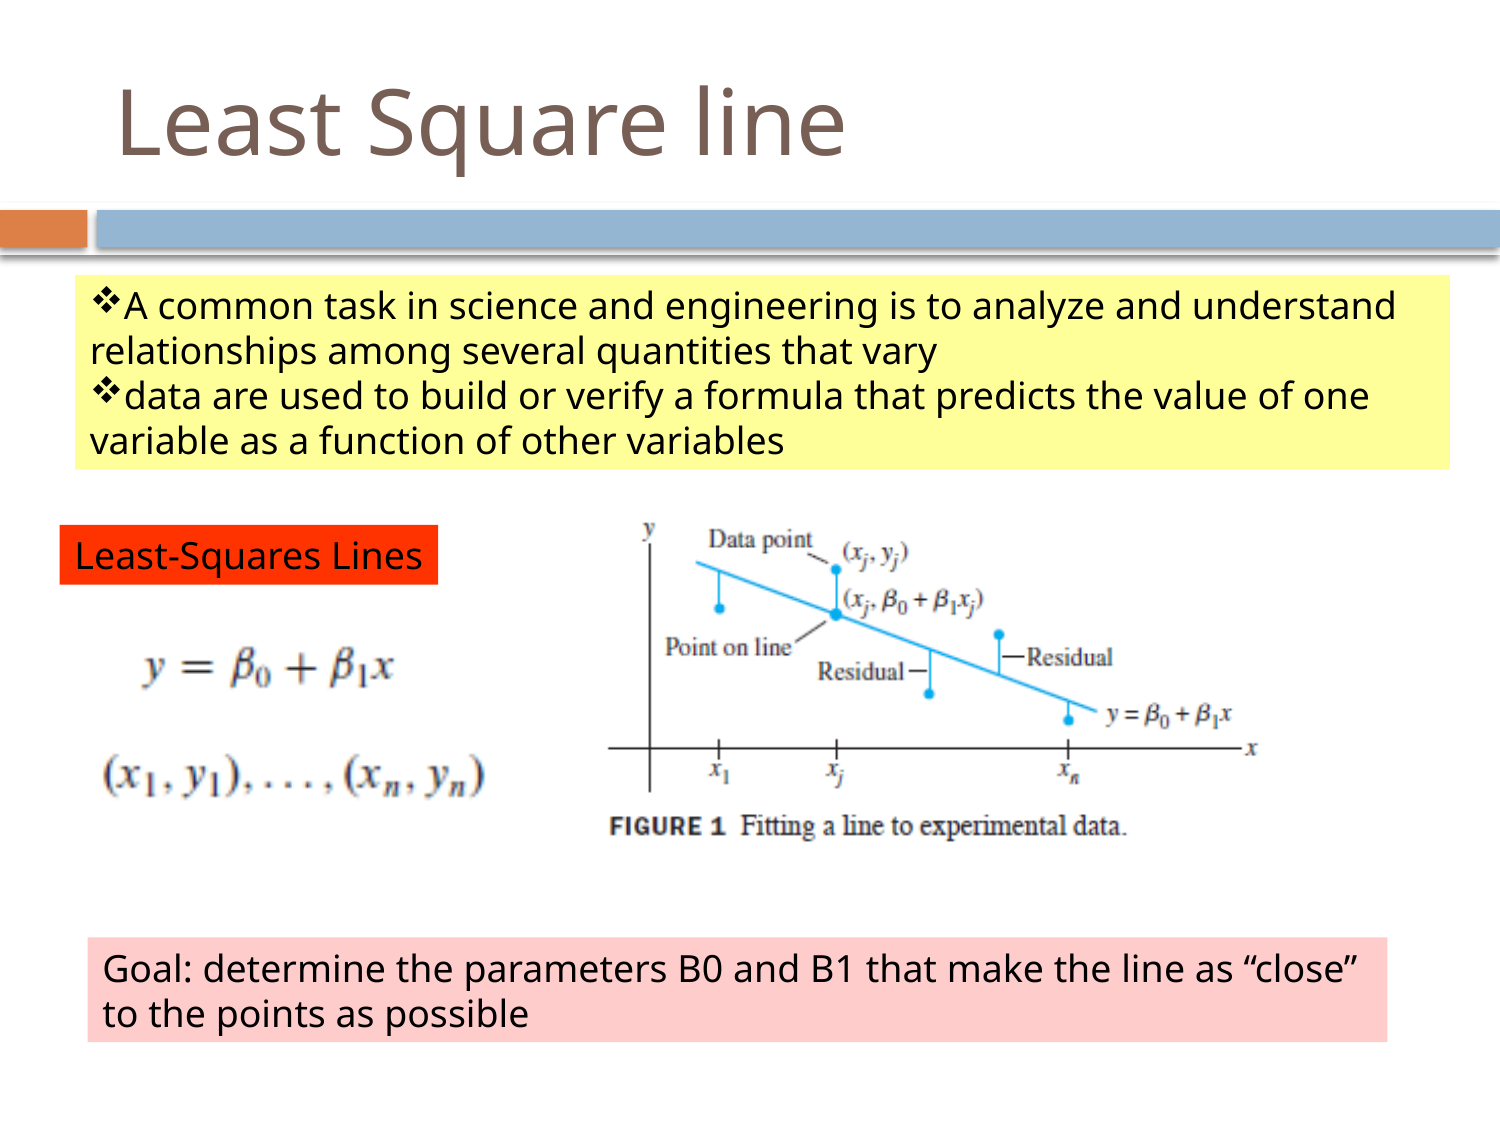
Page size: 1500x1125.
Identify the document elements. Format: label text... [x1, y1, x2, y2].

picture [562, 499, 1288, 856]
picture [137, 642, 401, 701]
picture [99, 749, 501, 813]
text_box Least-Squares Lines [59, 524, 439, 585]
title Least Square line [99, 37, 1438, 200]
text_box A common task in science and engineering is to analyze and understand relationships among several quantities that vary data are used to build or verify a formula that predicts the value of one variable as a function of other variables [75, 274, 1450, 470]
text_box Goal: determine the parameters B0 and B1 that make the line as “close” to the points as possible [87, 937, 1388, 1043]
